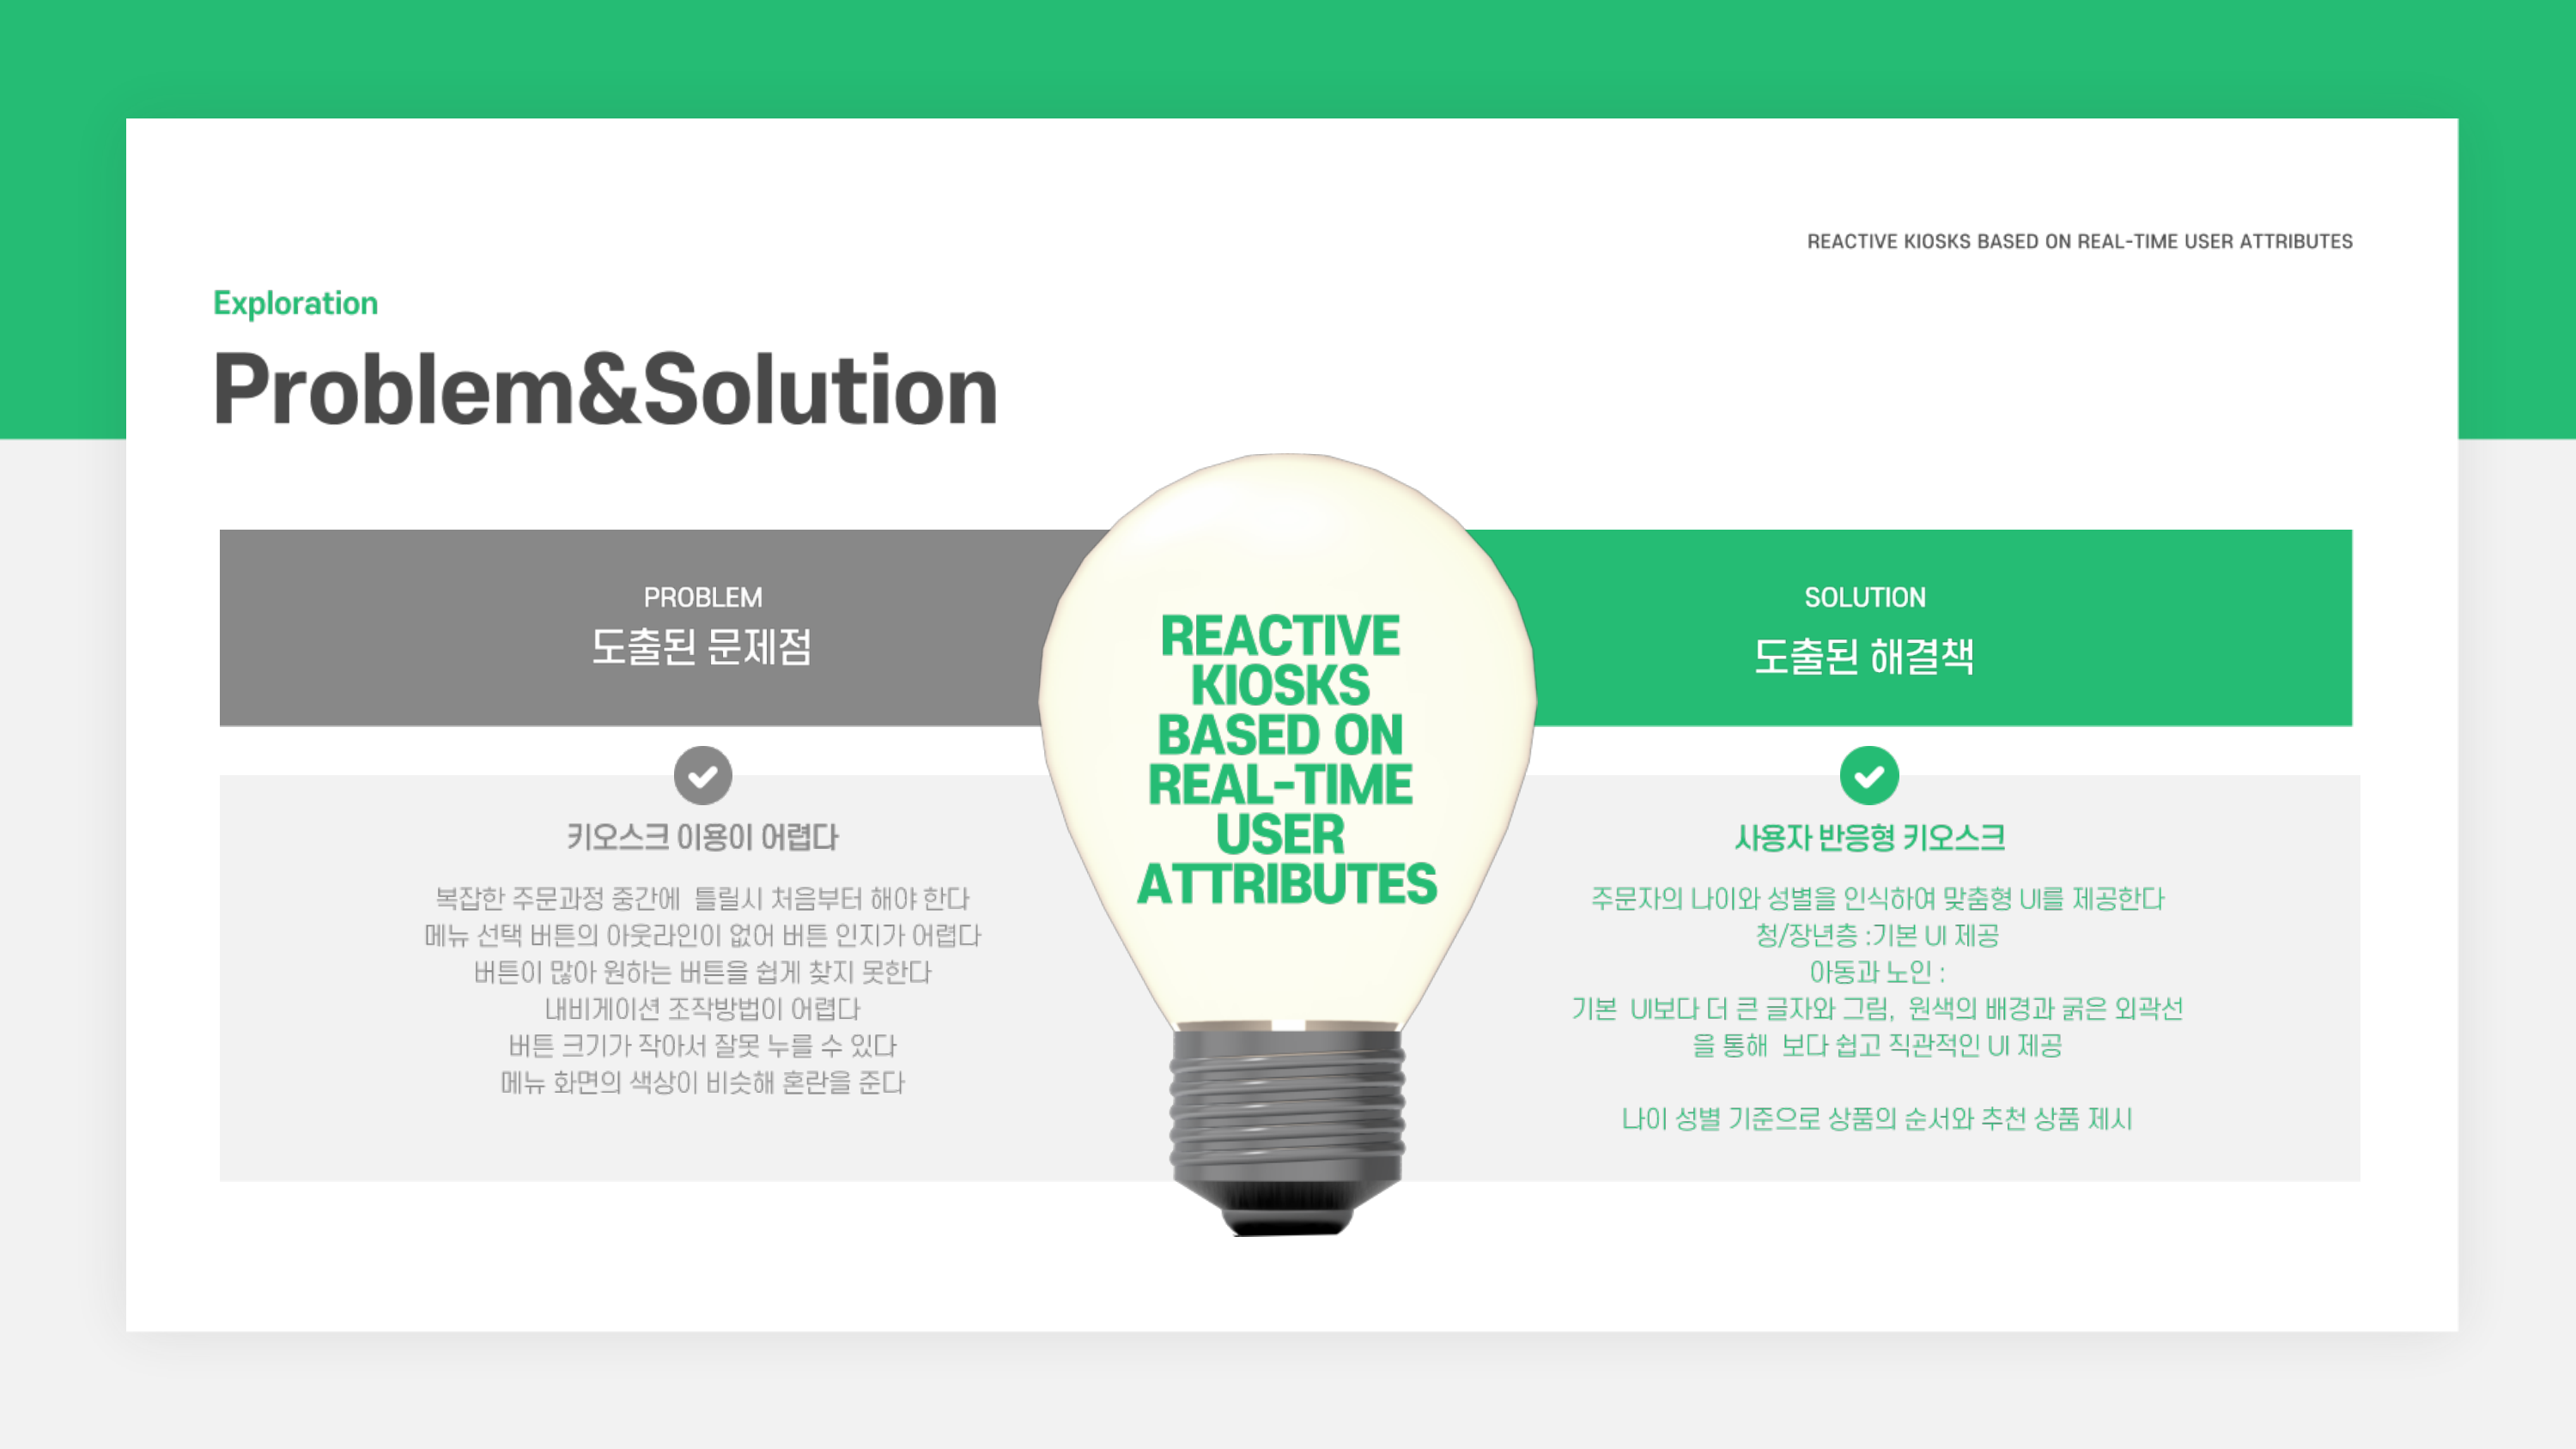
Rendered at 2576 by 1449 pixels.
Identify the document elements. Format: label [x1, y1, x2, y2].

text_box [673, 746, 732, 805]
picture [1586, 813, 2020, 874]
text_box [1541, 775, 2361, 1182]
picture [398, 877, 995, 1114]
text_box [1541, 530, 2354, 727]
text_box [1037, 453, 1538, 1237]
picture [419, 815, 854, 865]
picture [0, 441, 2576, 1449]
text_box [220, 775, 1033, 1182]
picture [305, 576, 830, 684]
picture [1765, 227, 2362, 264]
text_box [220, 530, 1033, 727]
picture [1565, 877, 2195, 1151]
text_box [126, 118, 2459, 1333]
text_box [1840, 746, 1899, 805]
picture [1468, 576, 1994, 696]
picture [1119, 591, 1460, 927]
picture [197, 279, 1038, 466]
text_box [0, 0, 2576, 441]
